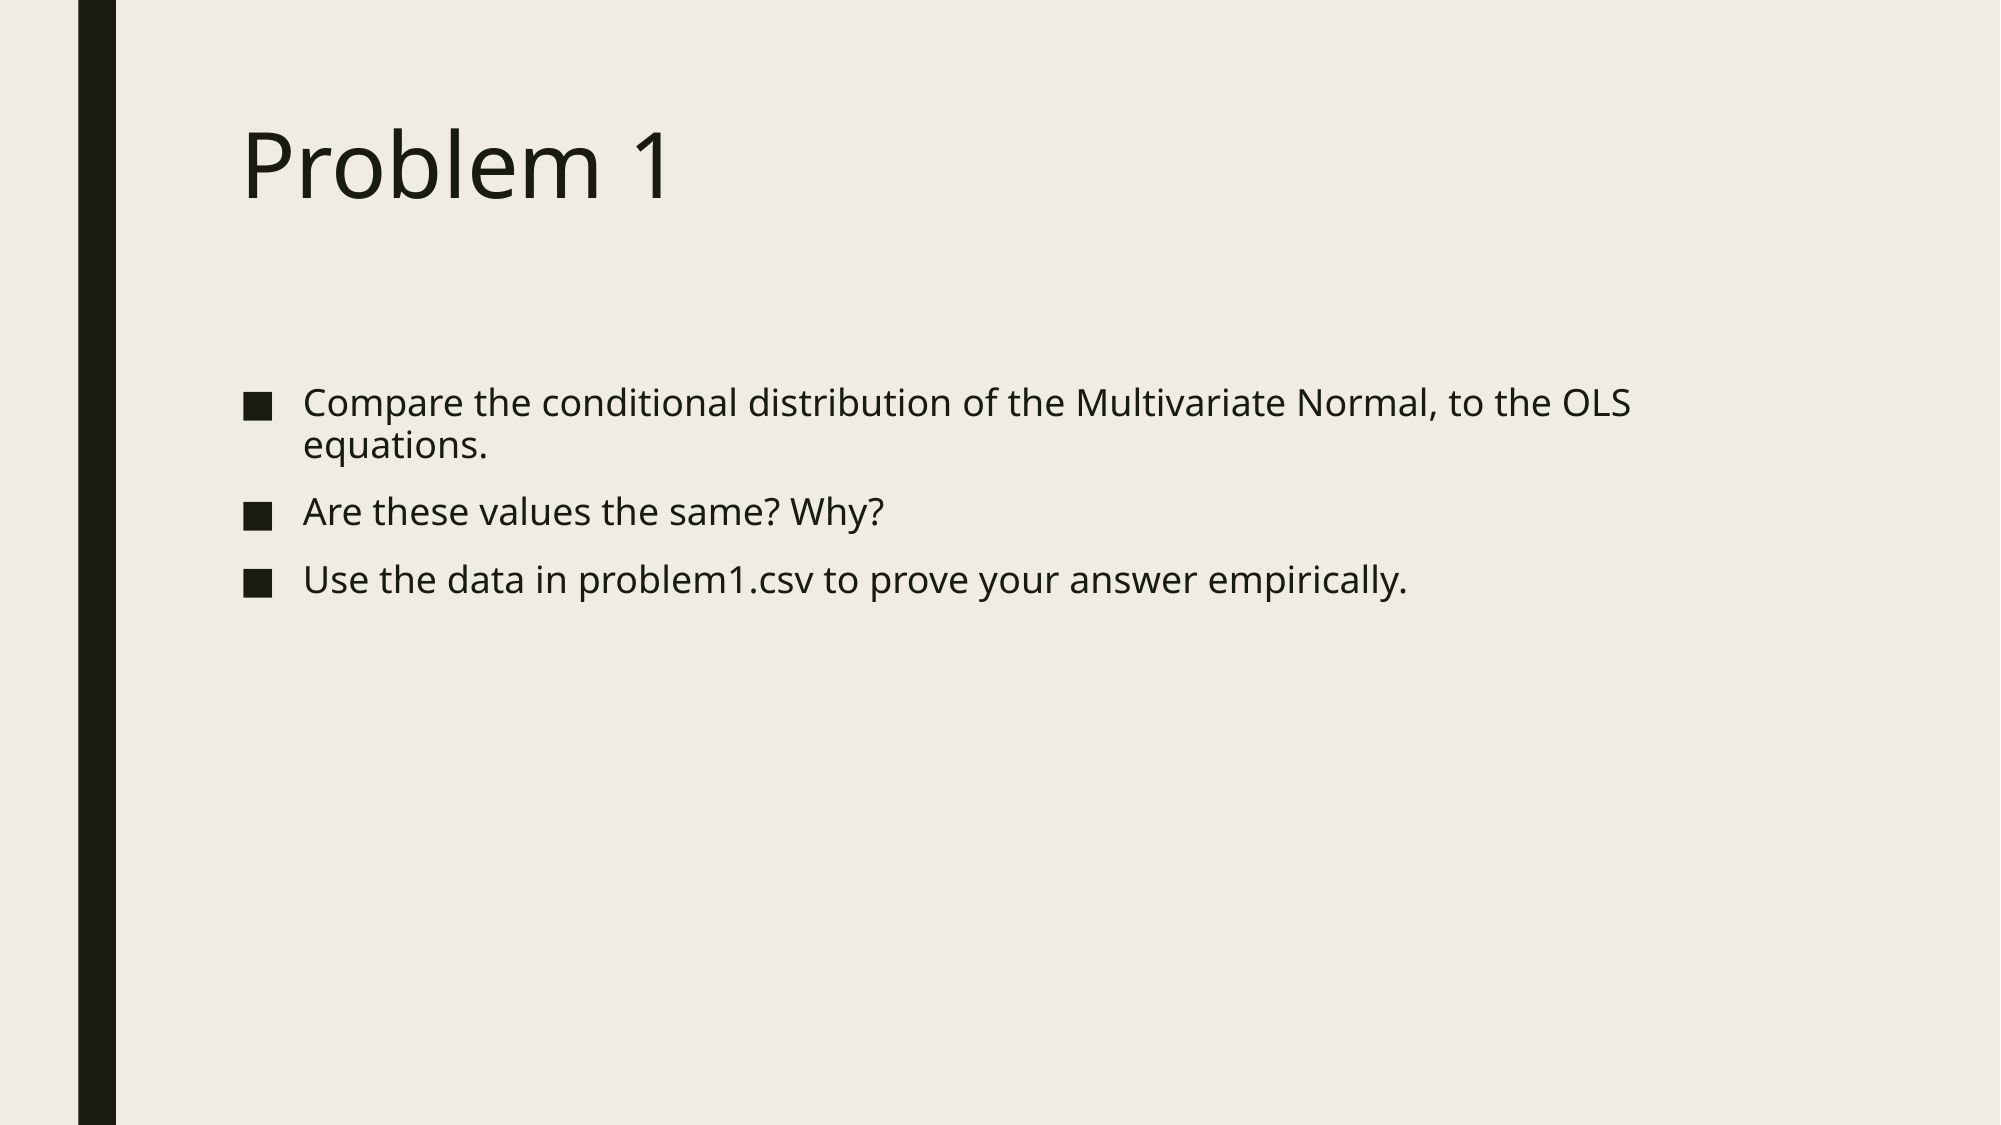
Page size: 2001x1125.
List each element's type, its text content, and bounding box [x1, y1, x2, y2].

title Problem 1 [225, 112, 1800, 357]
list Compare the conditional distribution of the Multivariate Normal, to the OLS equations. Are these values the same? Why? Use the data in problem1.csv to prove your answer empirically. [225, 375, 1800, 963]
